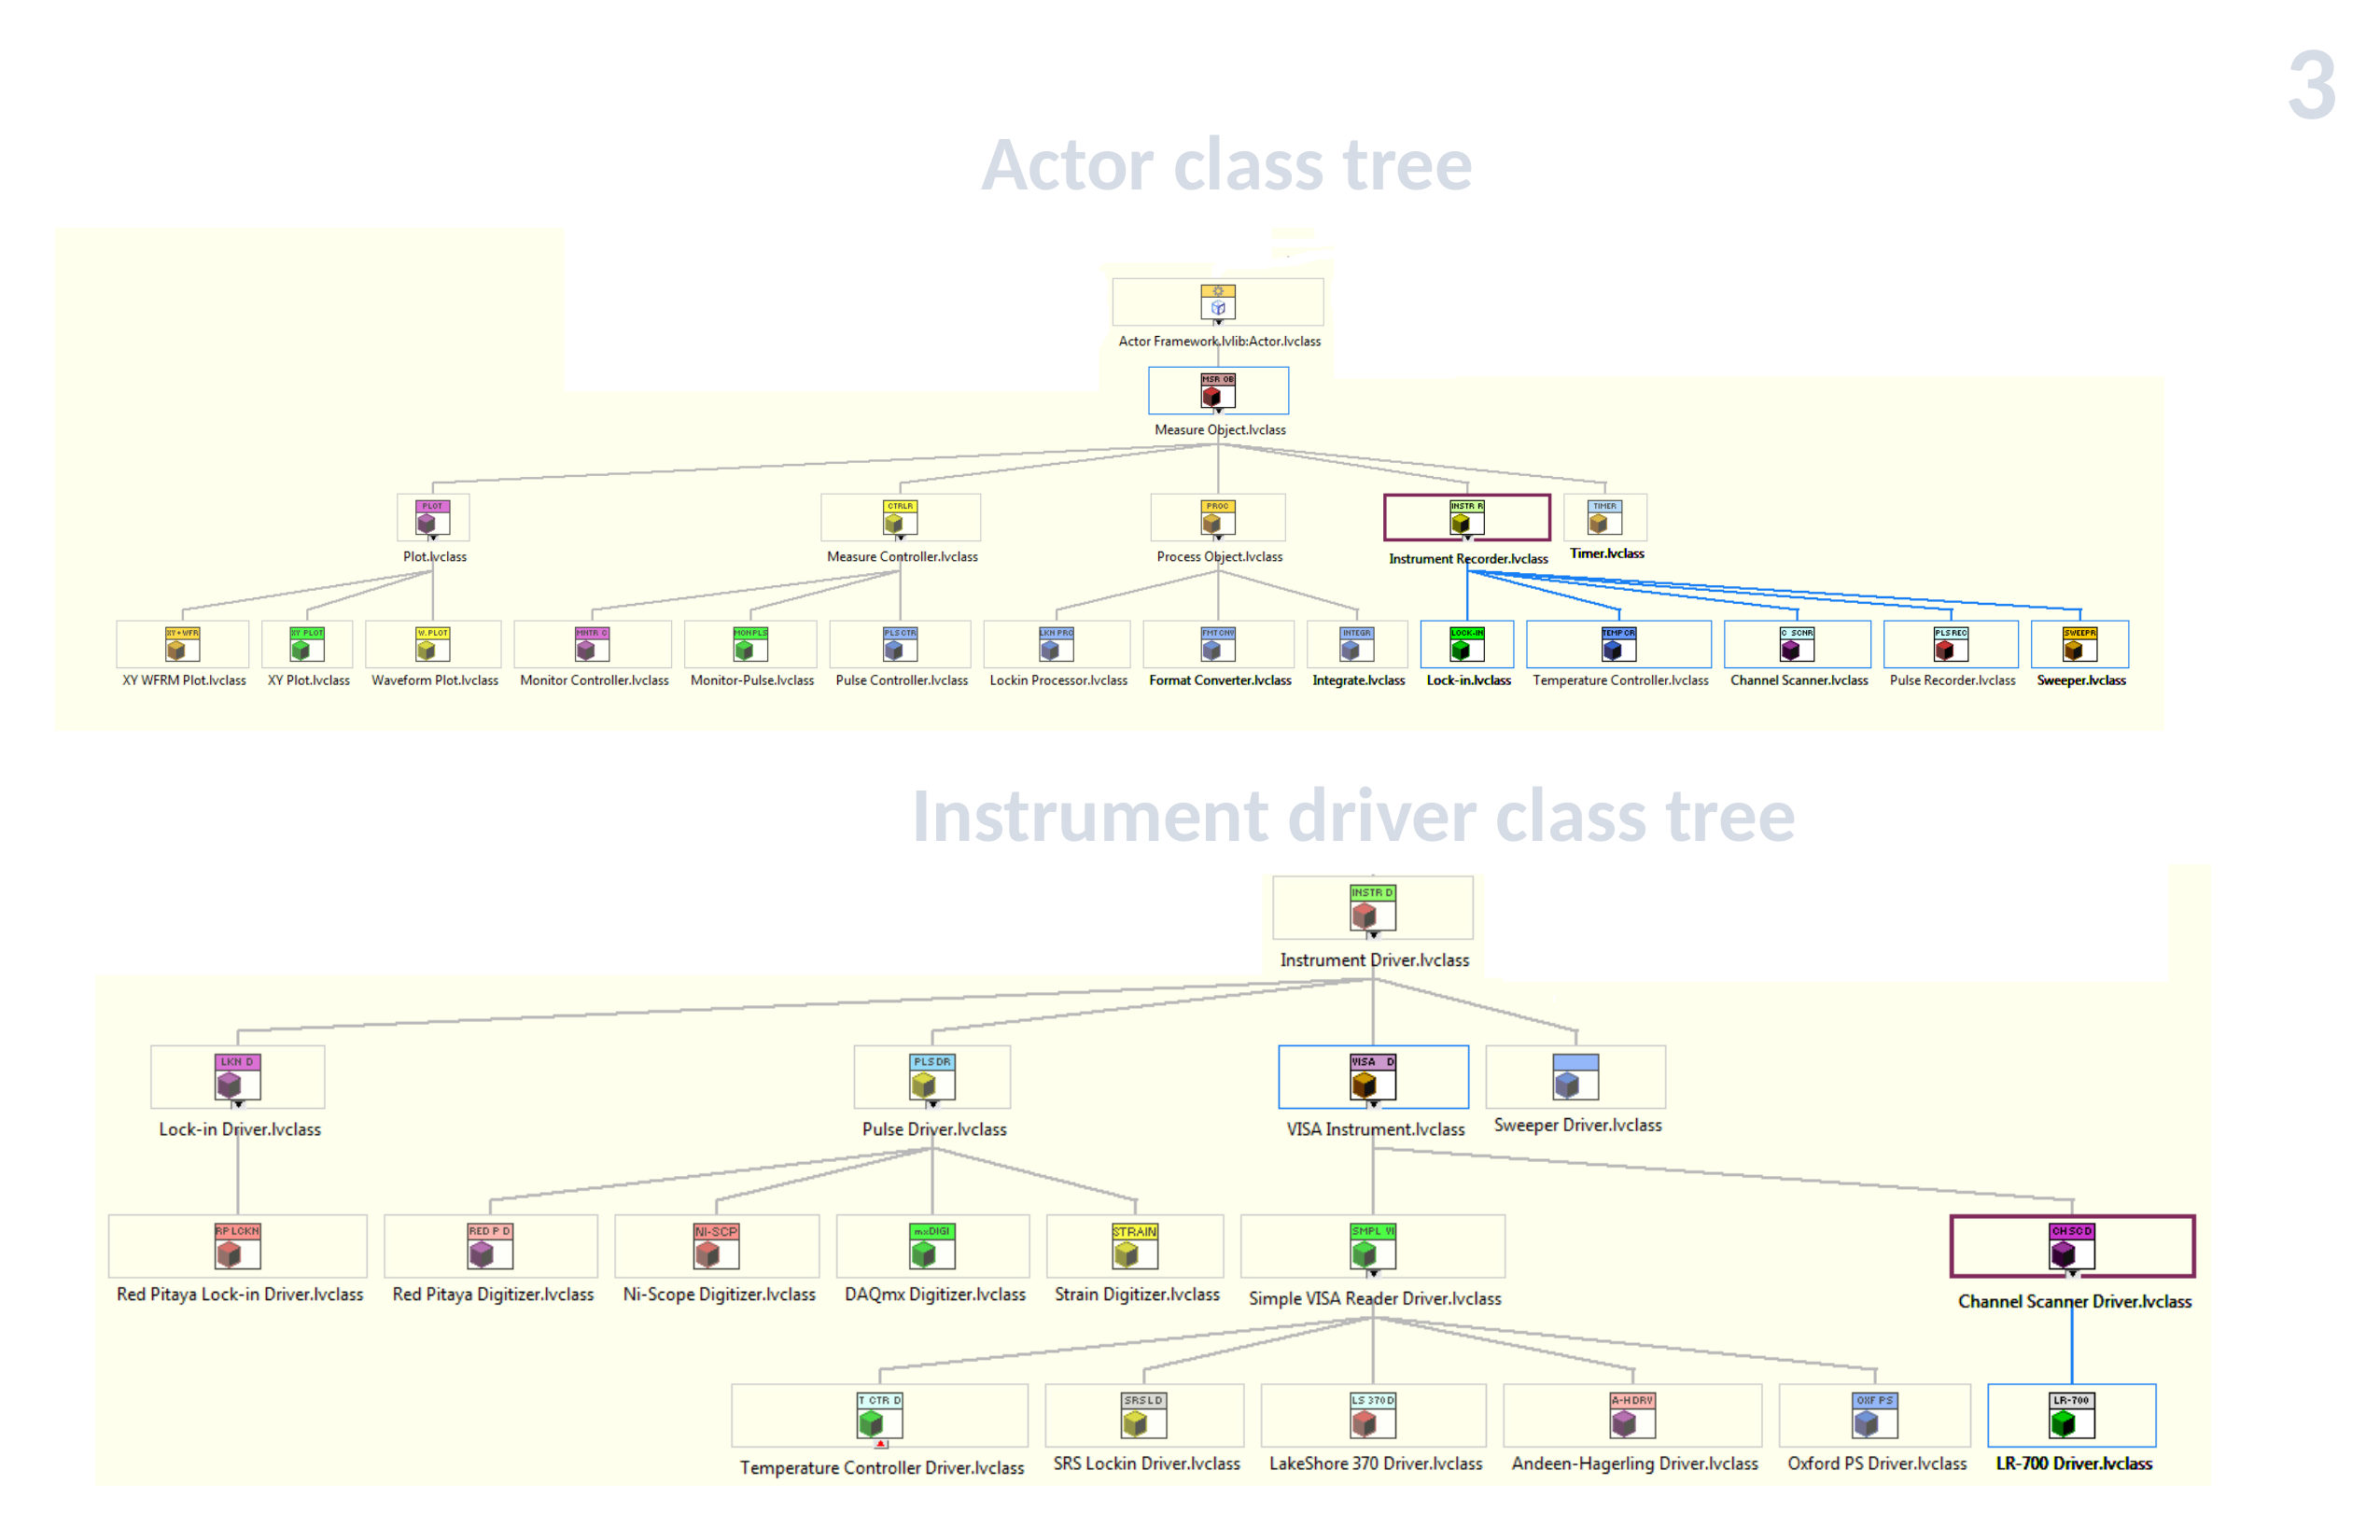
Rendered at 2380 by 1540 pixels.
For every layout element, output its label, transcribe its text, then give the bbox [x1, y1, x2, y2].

picture [95, 864, 2211, 1486]
text_box Instrument driver class tree [897, 756, 1813, 864]
text_box 3 [2271, 7, 2354, 147]
picture [55, 228, 2164, 731]
text_box Actor class tree [966, 105, 1490, 213]
